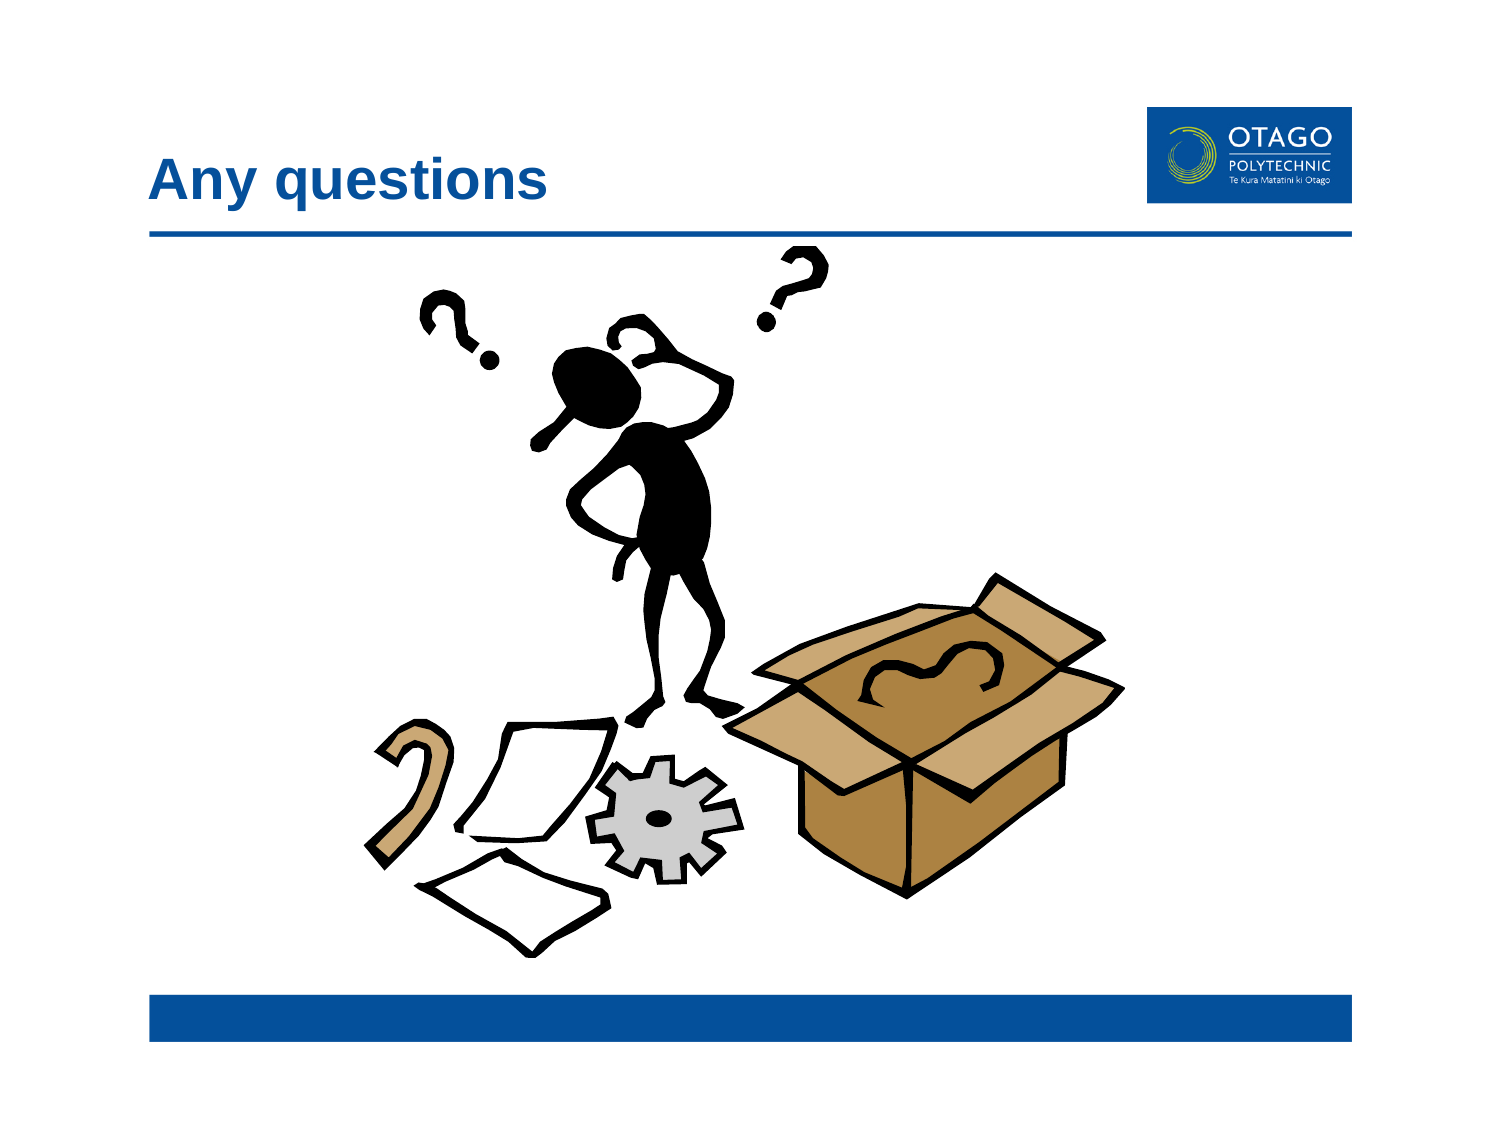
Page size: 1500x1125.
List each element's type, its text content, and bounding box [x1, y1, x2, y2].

picture [0, 0, 1500, 1125]
title Any questions [132, 32, 1048, 220]
